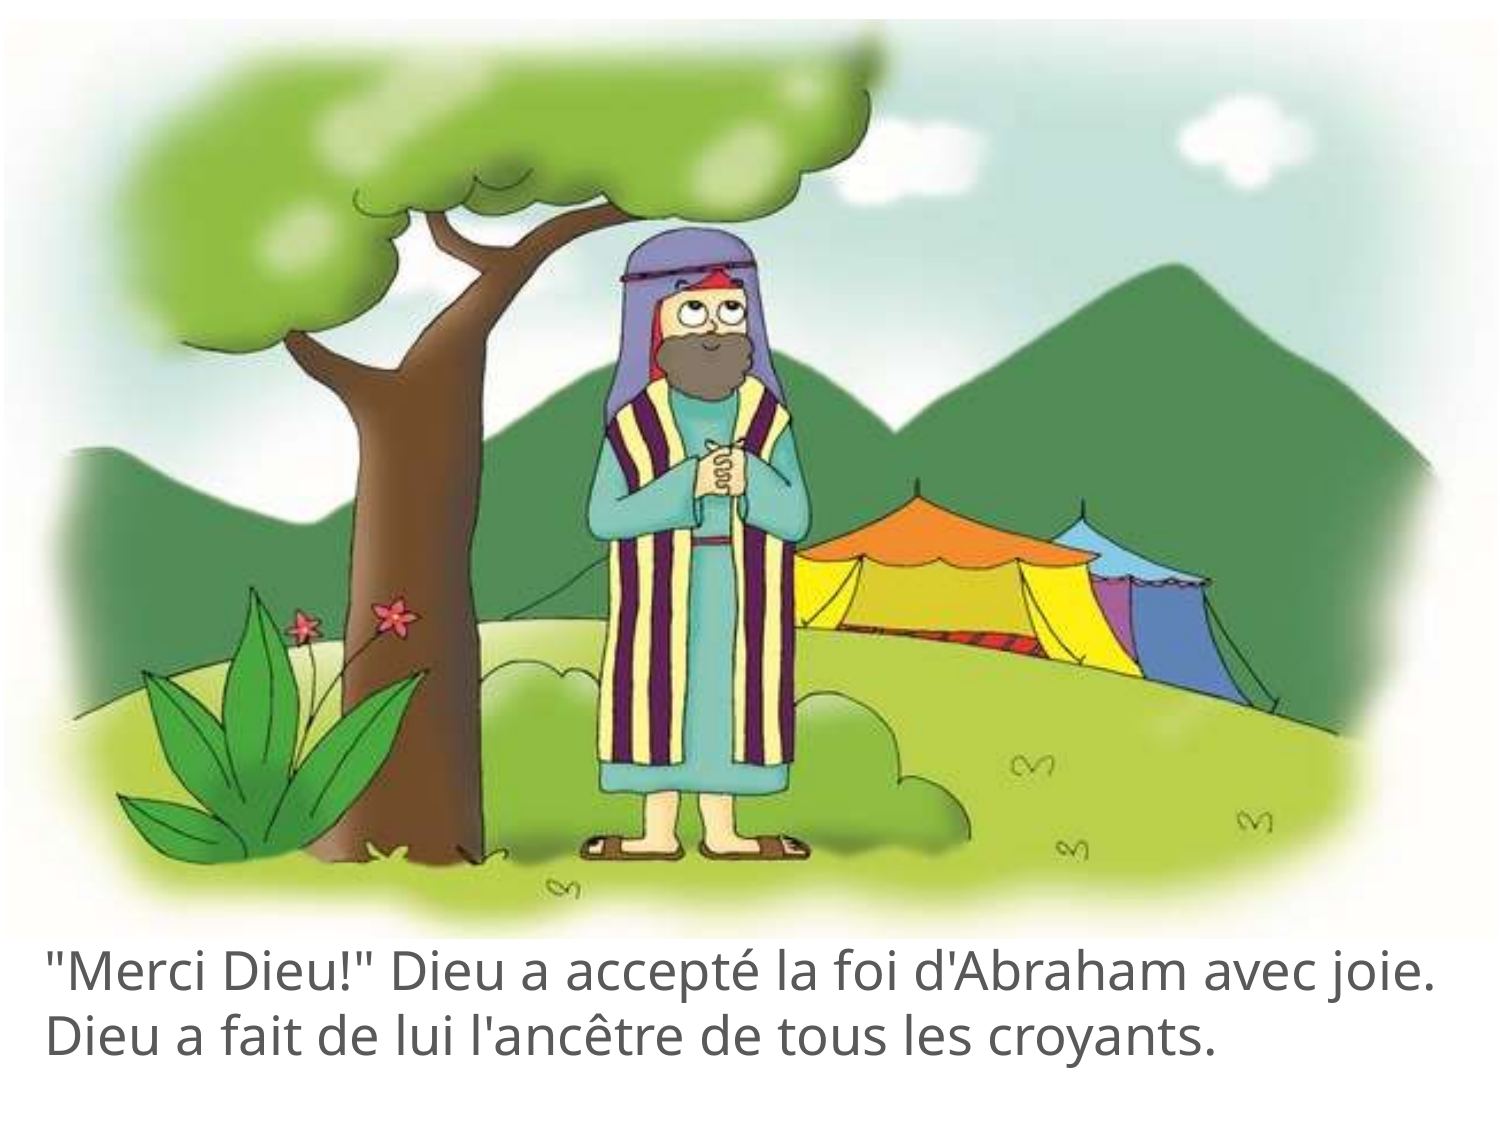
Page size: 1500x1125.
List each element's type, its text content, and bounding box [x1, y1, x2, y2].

text_box "Merci Dieu!" Dieu a accepté la foi d'Abraham avec joie. Dieu a fait de lui l'ancêtre de tous les croyants. [29, 942, 1500, 1074]
picture [4, 18, 1498, 939]
